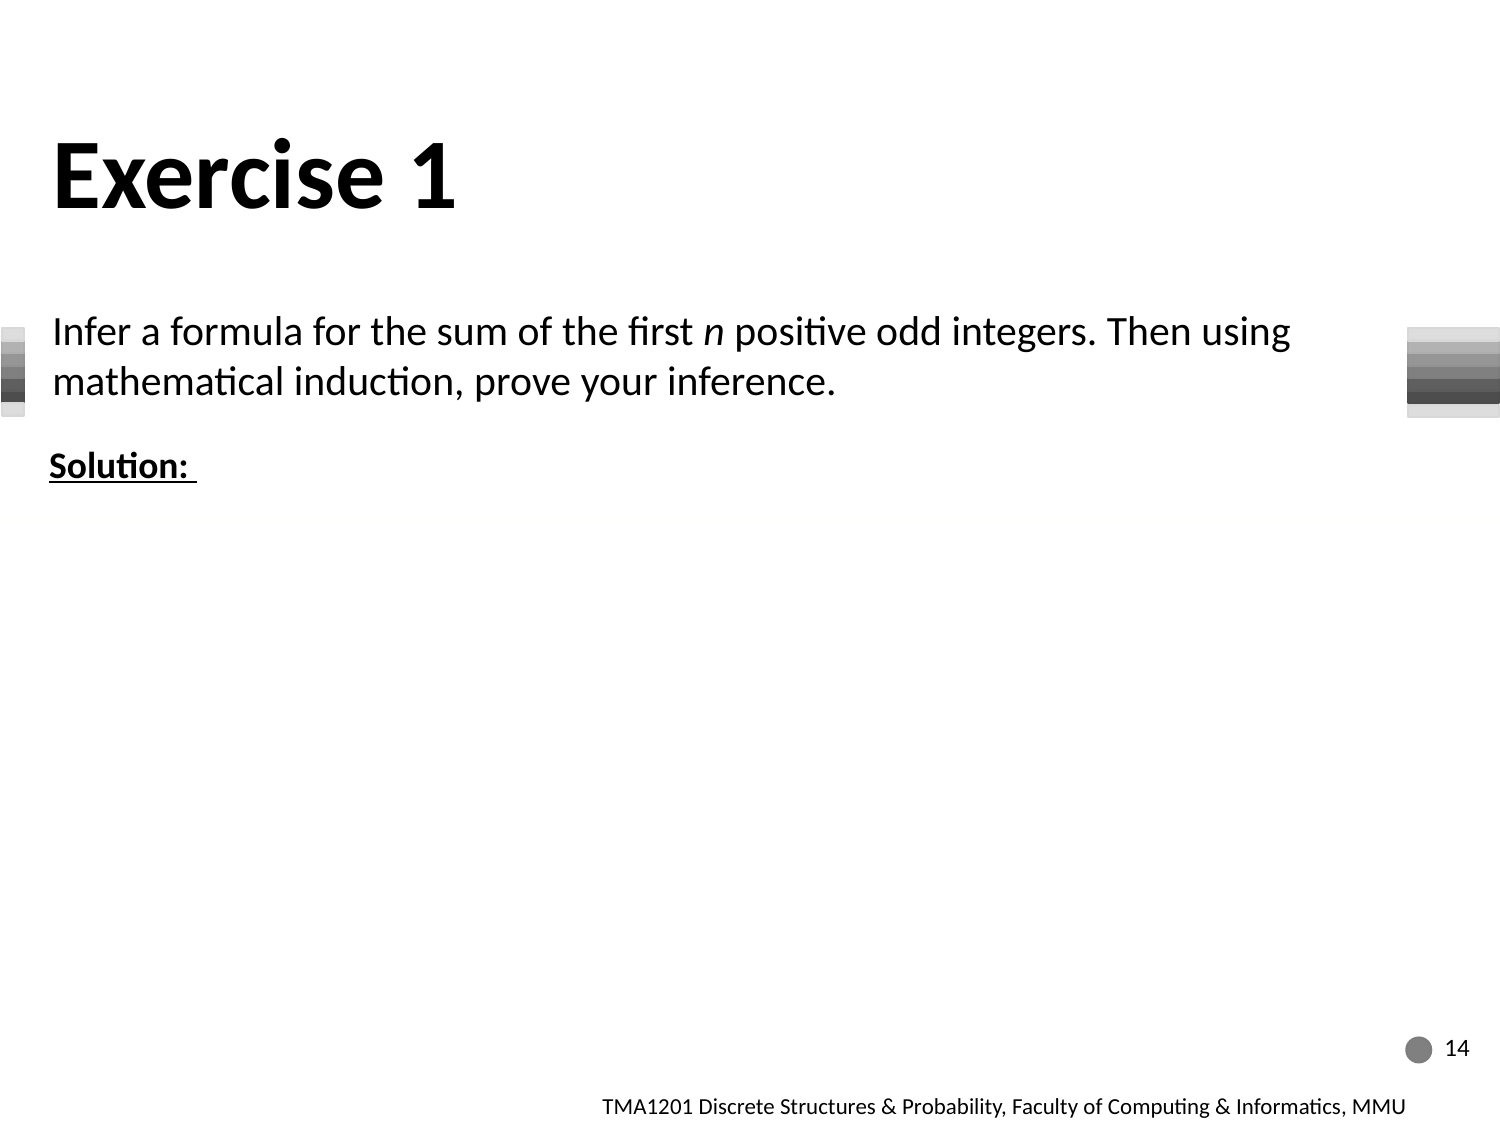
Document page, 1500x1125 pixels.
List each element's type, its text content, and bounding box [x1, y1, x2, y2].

list Exercise 1 [37, 75, 1388, 263]
text_box Solution: [34, 433, 1310, 584]
text_box Infer a formula for the sum of the first n positive odd integers. Then using mathematical induction, prove your inference. [37, 296, 1404, 412]
footer TMA1201 Discrete Structures & Probability, Faculty of Computing & Informatics, MMU [587, 1084, 1500, 1125]
slide_number 14 [1429, 1009, 1500, 1084]
